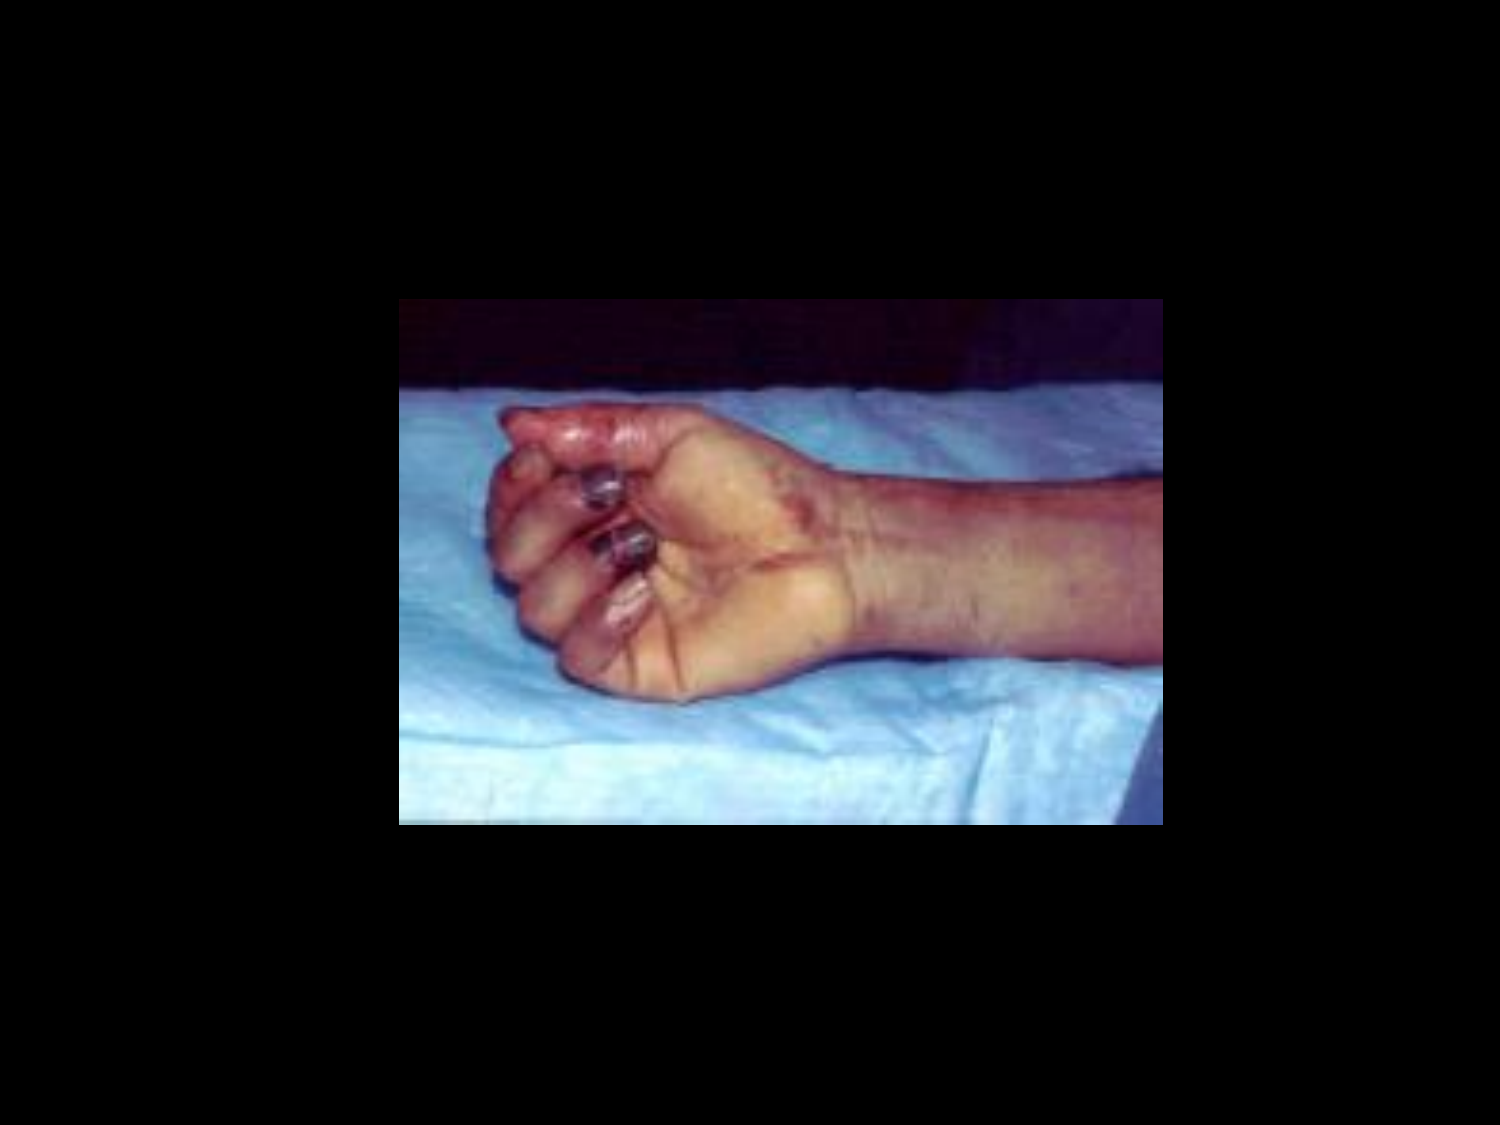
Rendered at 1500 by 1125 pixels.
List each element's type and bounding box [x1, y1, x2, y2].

picture [399, 299, 1163, 826]
